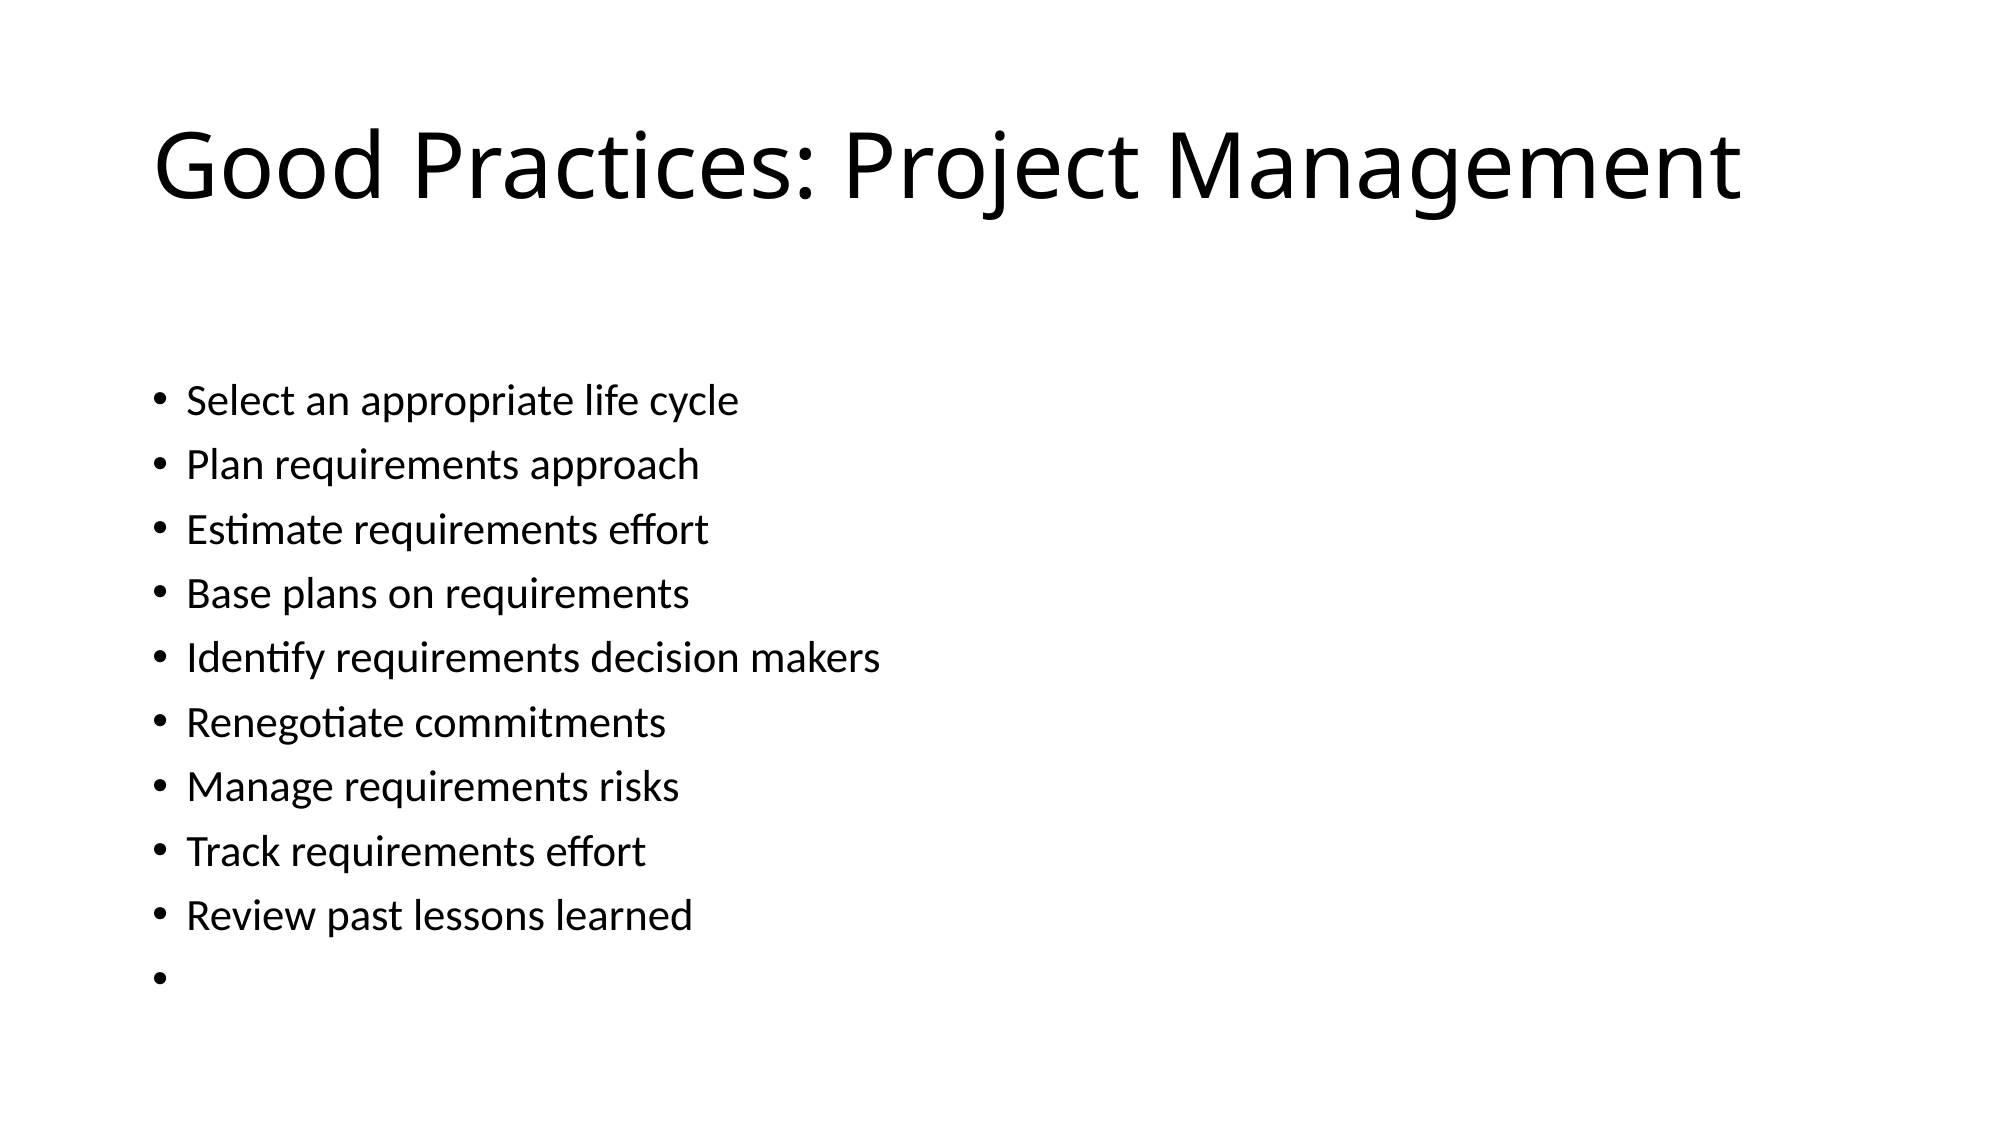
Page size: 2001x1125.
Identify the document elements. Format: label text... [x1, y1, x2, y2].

title Good Practices: Project Management [137, 59, 1863, 278]
list Select an appropriate life cycle Plan requirements approach Estimate requirements effort Base plans on requirements Identify requirements decision makers Renegotiate commitments Manage requirements risks Track requirements effort Review past lessons learned [137, 299, 1863, 1014]
